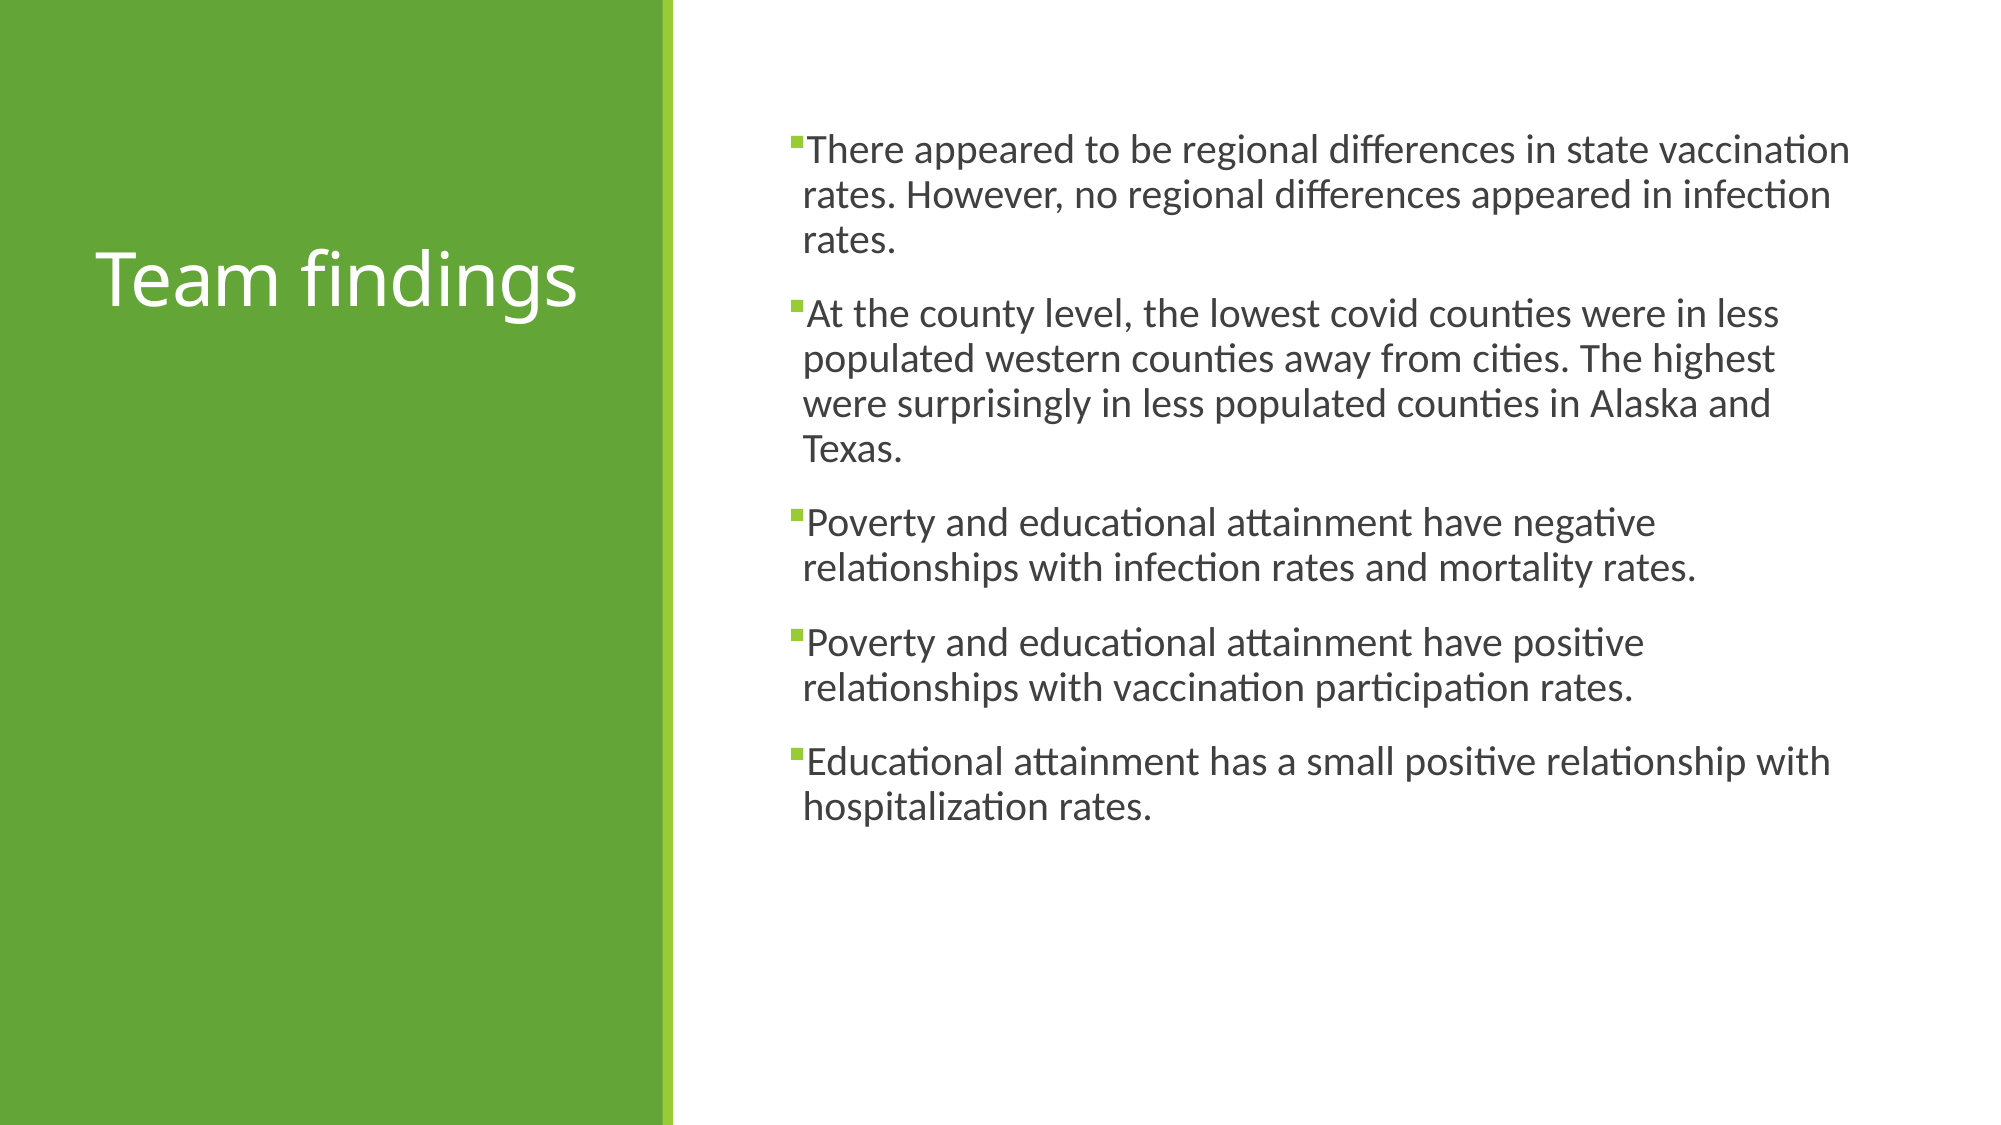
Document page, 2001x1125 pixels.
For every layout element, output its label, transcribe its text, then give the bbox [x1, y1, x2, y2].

title Team findings [75, 97, 600, 330]
list There appeared to be regional differences in state vaccination rates. However, no regional differences appeared in infection rates. At the county level, the lowest covid counties were in less populated western counties away from cities. The highest were surprisingly in less populated counties in Alaska and Texas. Poverty and educational attainment have negative relationships with infection rates and mortality rates. Poverty and educational attainment have positive relationships with vaccination participation rates. Educational attainment has a small positive relationship with hospitalization rates. [787, 120, 1853, 983]
